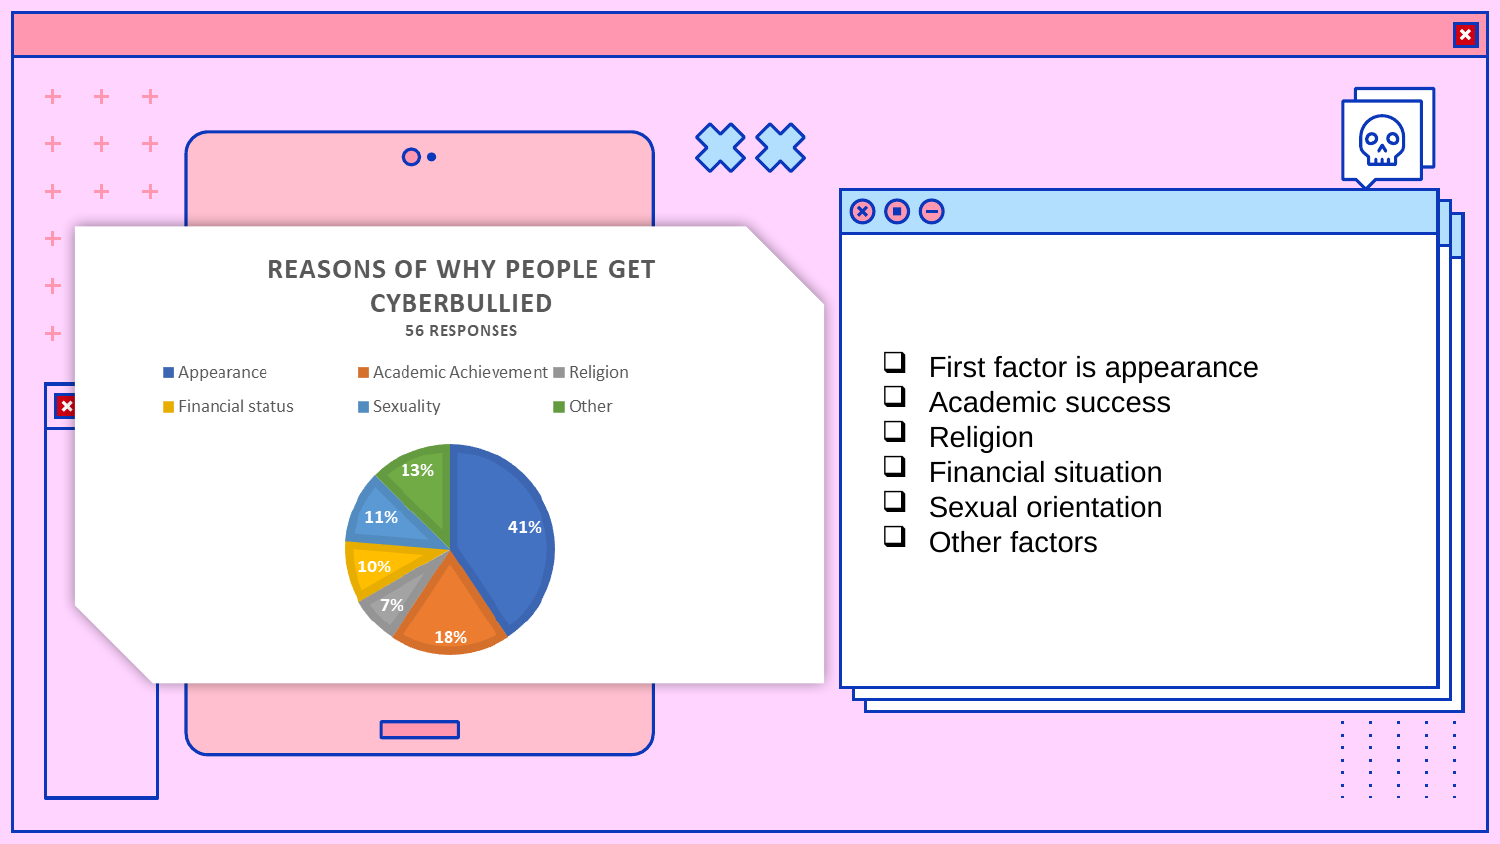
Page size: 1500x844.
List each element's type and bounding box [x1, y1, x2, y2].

text_box [185, 131, 654, 232]
text_box [840, 189, 1464, 712]
text_box [185, 685, 654, 755]
text_box [44, 383, 159, 799]
picture [81, 233, 817, 677]
text_box [1342, 88, 1435, 180]
text_box [1358, 113, 1406, 167]
text_box [726, 93, 775, 202]
